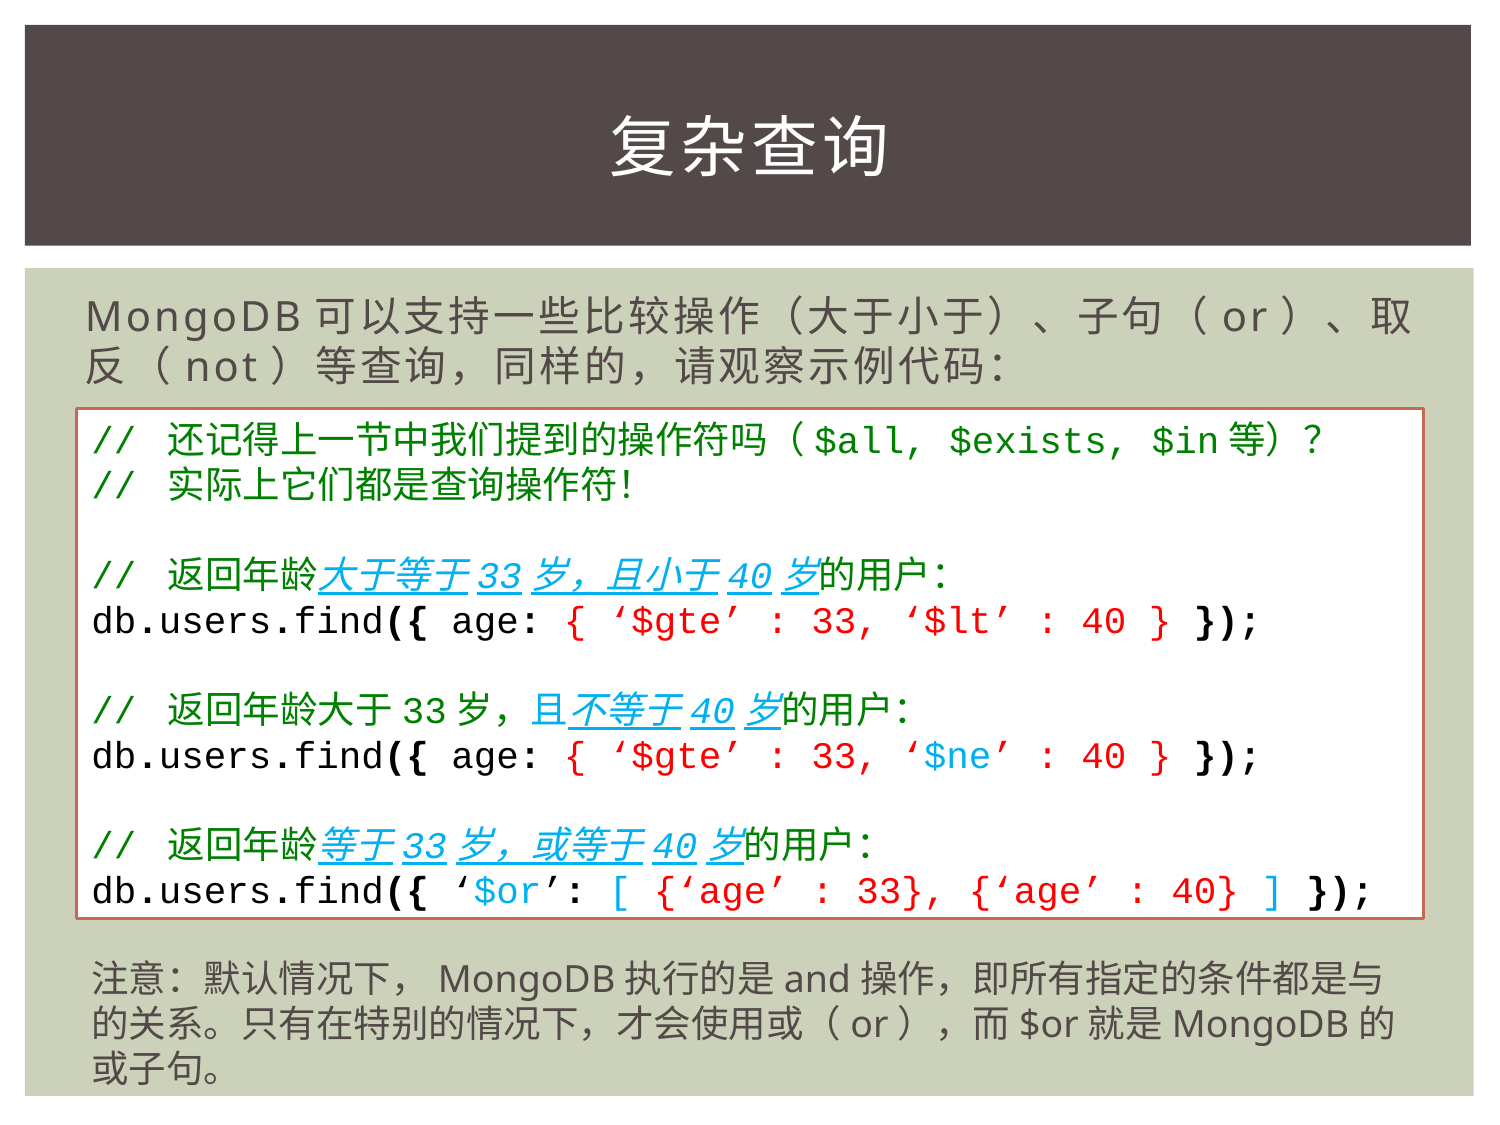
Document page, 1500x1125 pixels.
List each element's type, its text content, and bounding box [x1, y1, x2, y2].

list MongoDB可以支持一些比较操作（大于小于）、子句（or）、取反（not）等查询，同样的，请观察示例代码： [62, 281, 1442, 409]
text_box // 还记得上一节中我们提到的操作符吗（$all, $exists, $in等）？ // 实际上它们都是查询操作符！ // 返回年龄大于等于33岁，且小于40岁的用户： db.users.find({ age: { ‘$gte’ : 33, ‘$lt’ : 40 } }); // 返回年龄大于33岁，且不等于40岁的用户： db.users.find({ age: { ‘$gte’ : 33, ‘$ne’ : 40 } }); // 返回年龄等于33岁，或等于40岁的用户： db.users.find({ ‘$or’: [ {‘age’ : 33}, {‘age’ : 40} ] }); [75, 407, 1425, 920]
text_box 注意：默认情况下，MongoDB执行的是and操作，即所有指定的条件都是与的关系。只有在特别的情况下，才会使用或（or），而$or就是MongoDB的或子句。 [76, 947, 1424, 1097]
title 复杂查询 [62, 58, 1438, 232]
